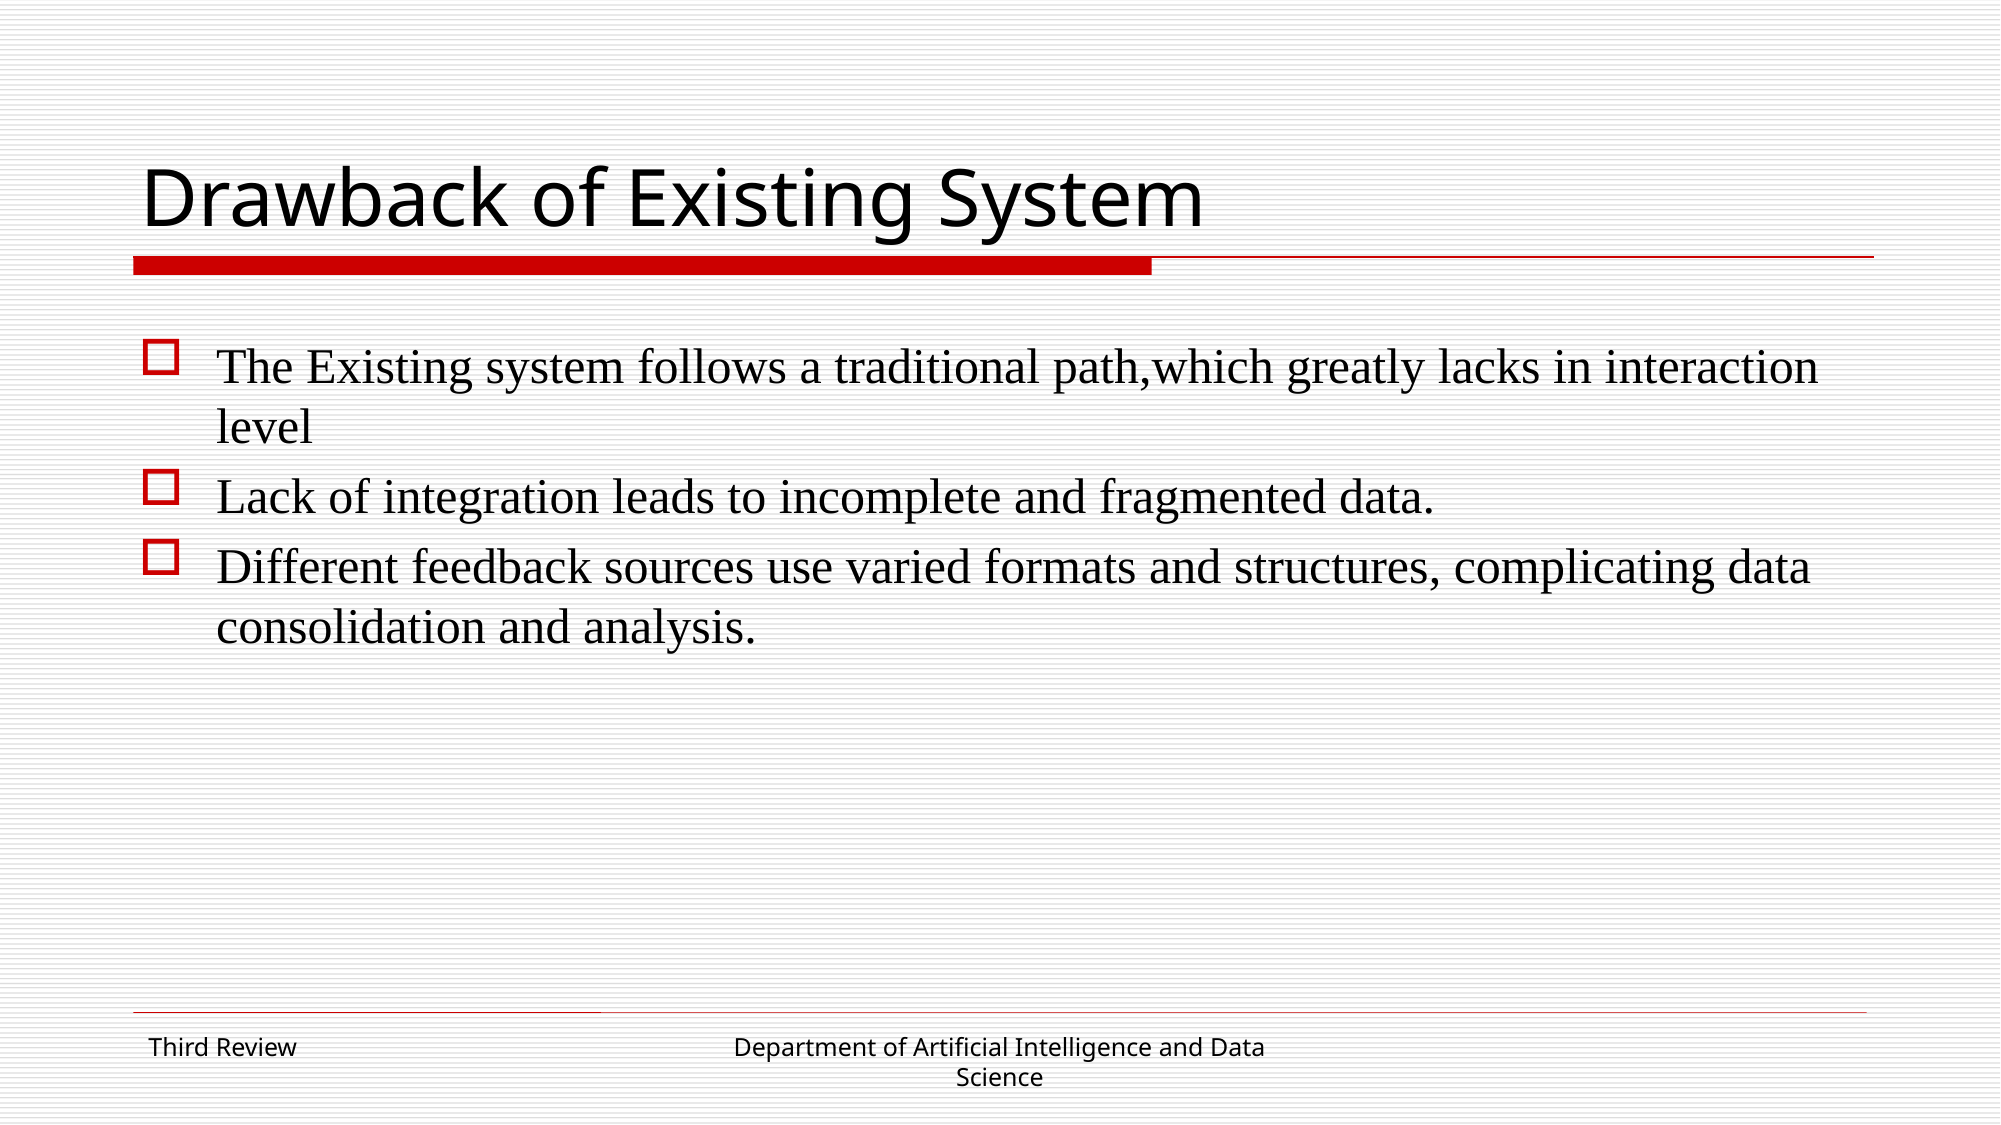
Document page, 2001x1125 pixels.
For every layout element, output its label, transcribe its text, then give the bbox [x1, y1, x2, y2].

list The Existing system follows a traditional path,which greatly lacks in interaction level Lack of integration leads to incomplete and fragmented data. Different feedback sources use varied formats and structures, complicating data consolidation and analysis. [123, 326, 1874, 726]
title Drawback of Existing System [125, 50, 1876, 250]
slide_number [1433, 1024, 1867, 1103]
slide_number Third Review [133, 1024, 567, 1103]
picture [0, 0, 2001, 1125]
footer Department of Artificial Intelligence and Data Science [683, 1024, 1317, 1103]
